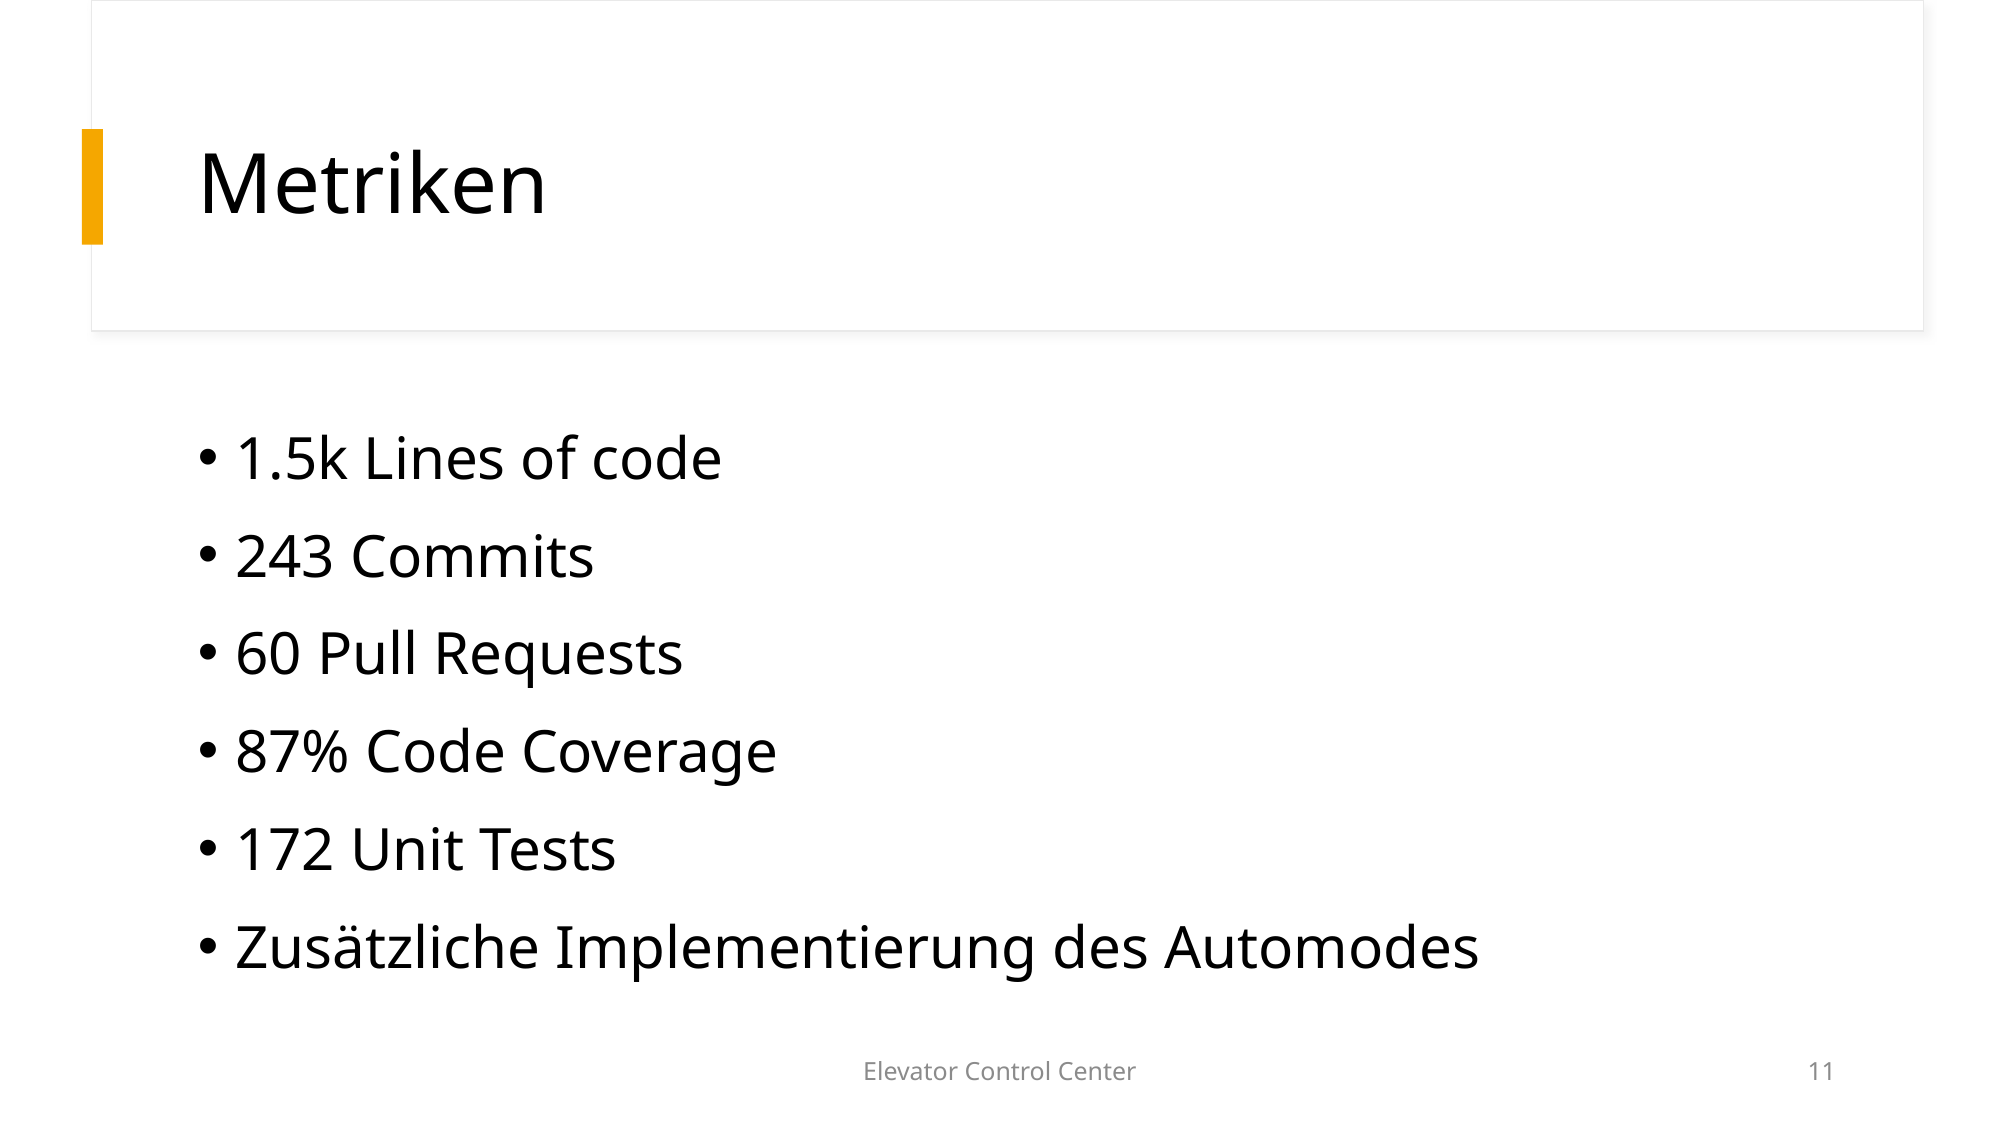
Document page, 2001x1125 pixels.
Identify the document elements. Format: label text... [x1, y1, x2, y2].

slide_number 11 [1401, 1042, 1851, 1103]
title Metriken [183, 90, 1851, 284]
list 1.5k Lines of code 243 Commits 60 Pull Requests 87% Code Coverage 172 Unit Tests Zusätzliche Implementierung des Automodes [183, 406, 1851, 1013]
footer Elevator Control Center [662, 1042, 1338, 1103]
